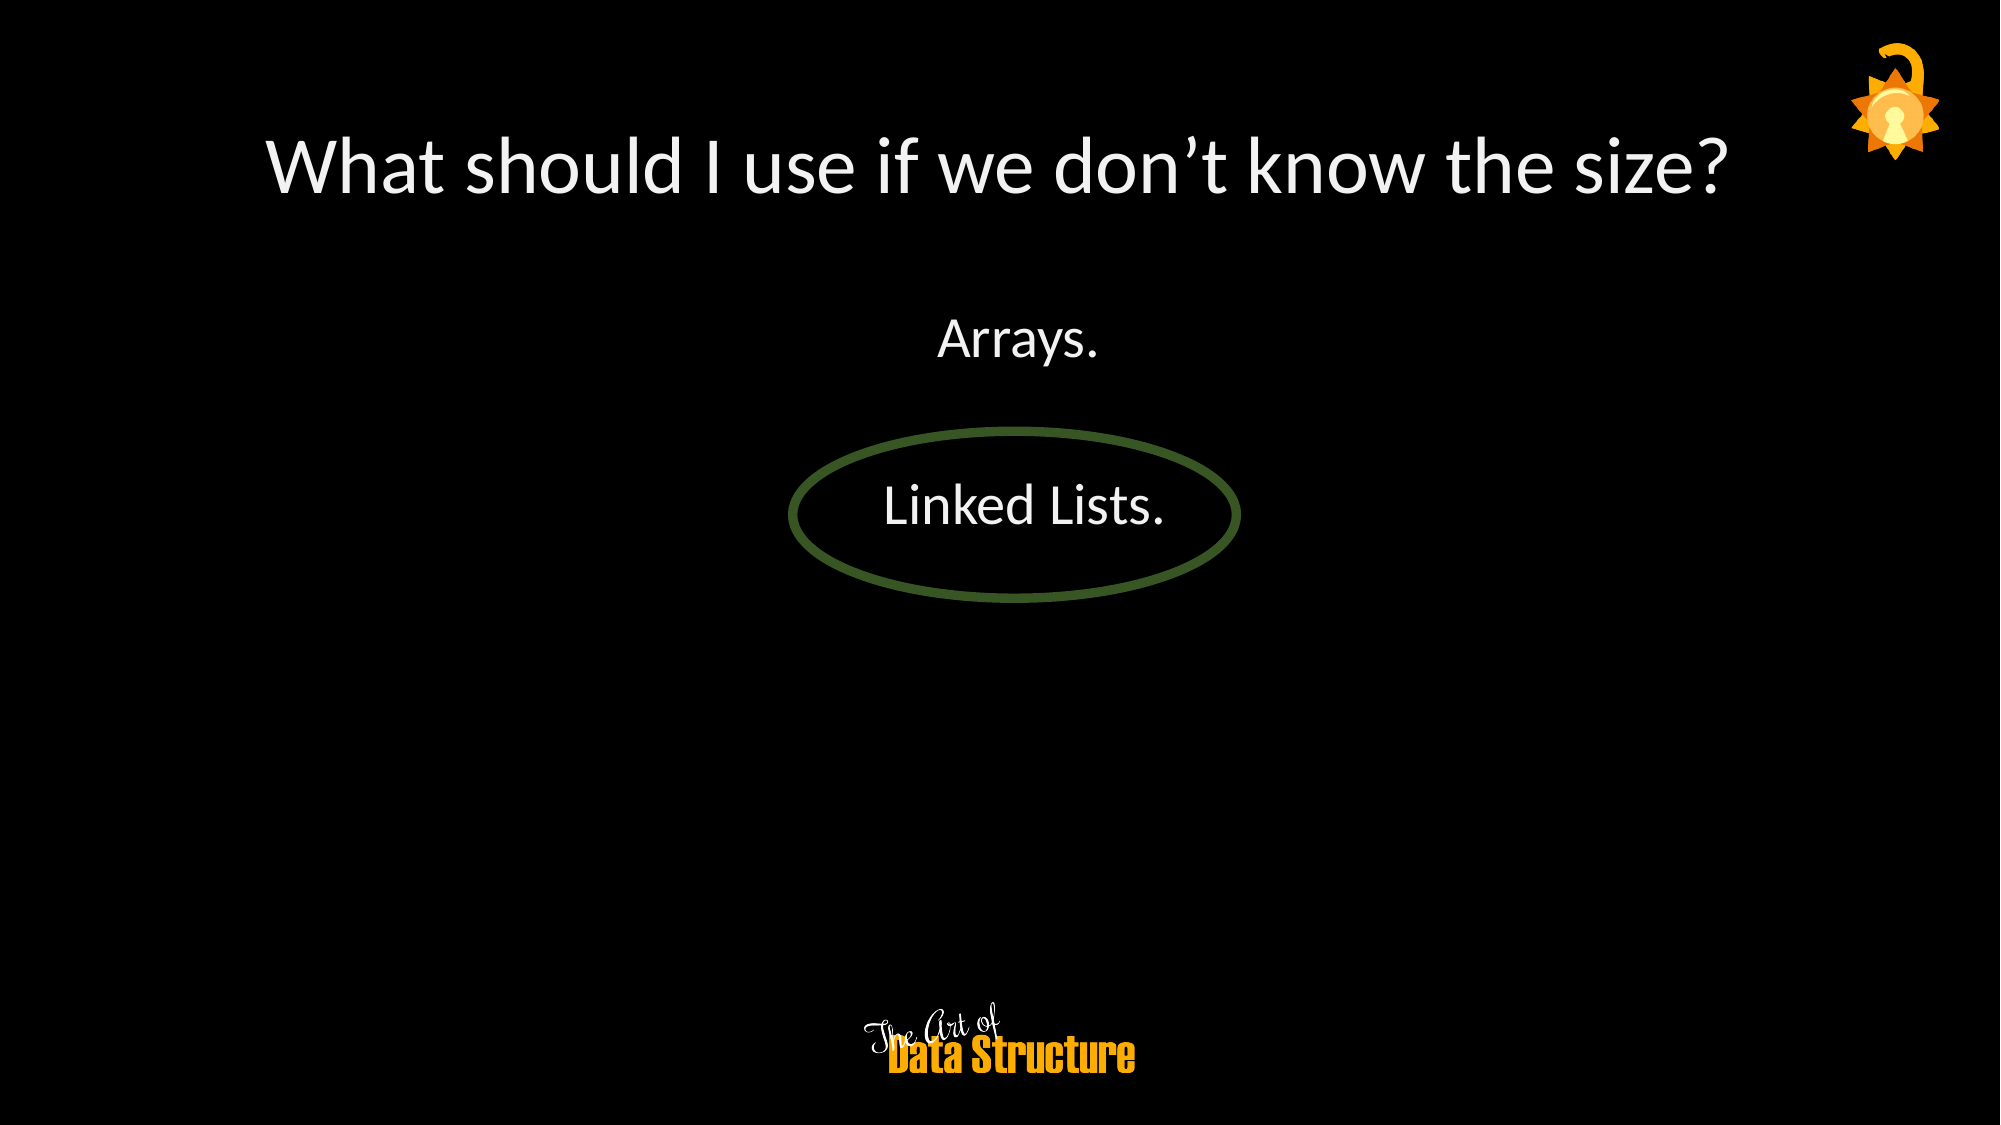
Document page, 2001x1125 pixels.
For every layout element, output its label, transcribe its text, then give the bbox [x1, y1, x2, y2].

title What should I use if we don’t know the size? [137, 58, 1863, 276]
list Arrays. Linked Lists. [137, 299, 1863, 1014]
picture [864, 1002, 1136, 1073]
text_box [792, 431, 1237, 599]
picture [1850, 43, 1939, 160]
